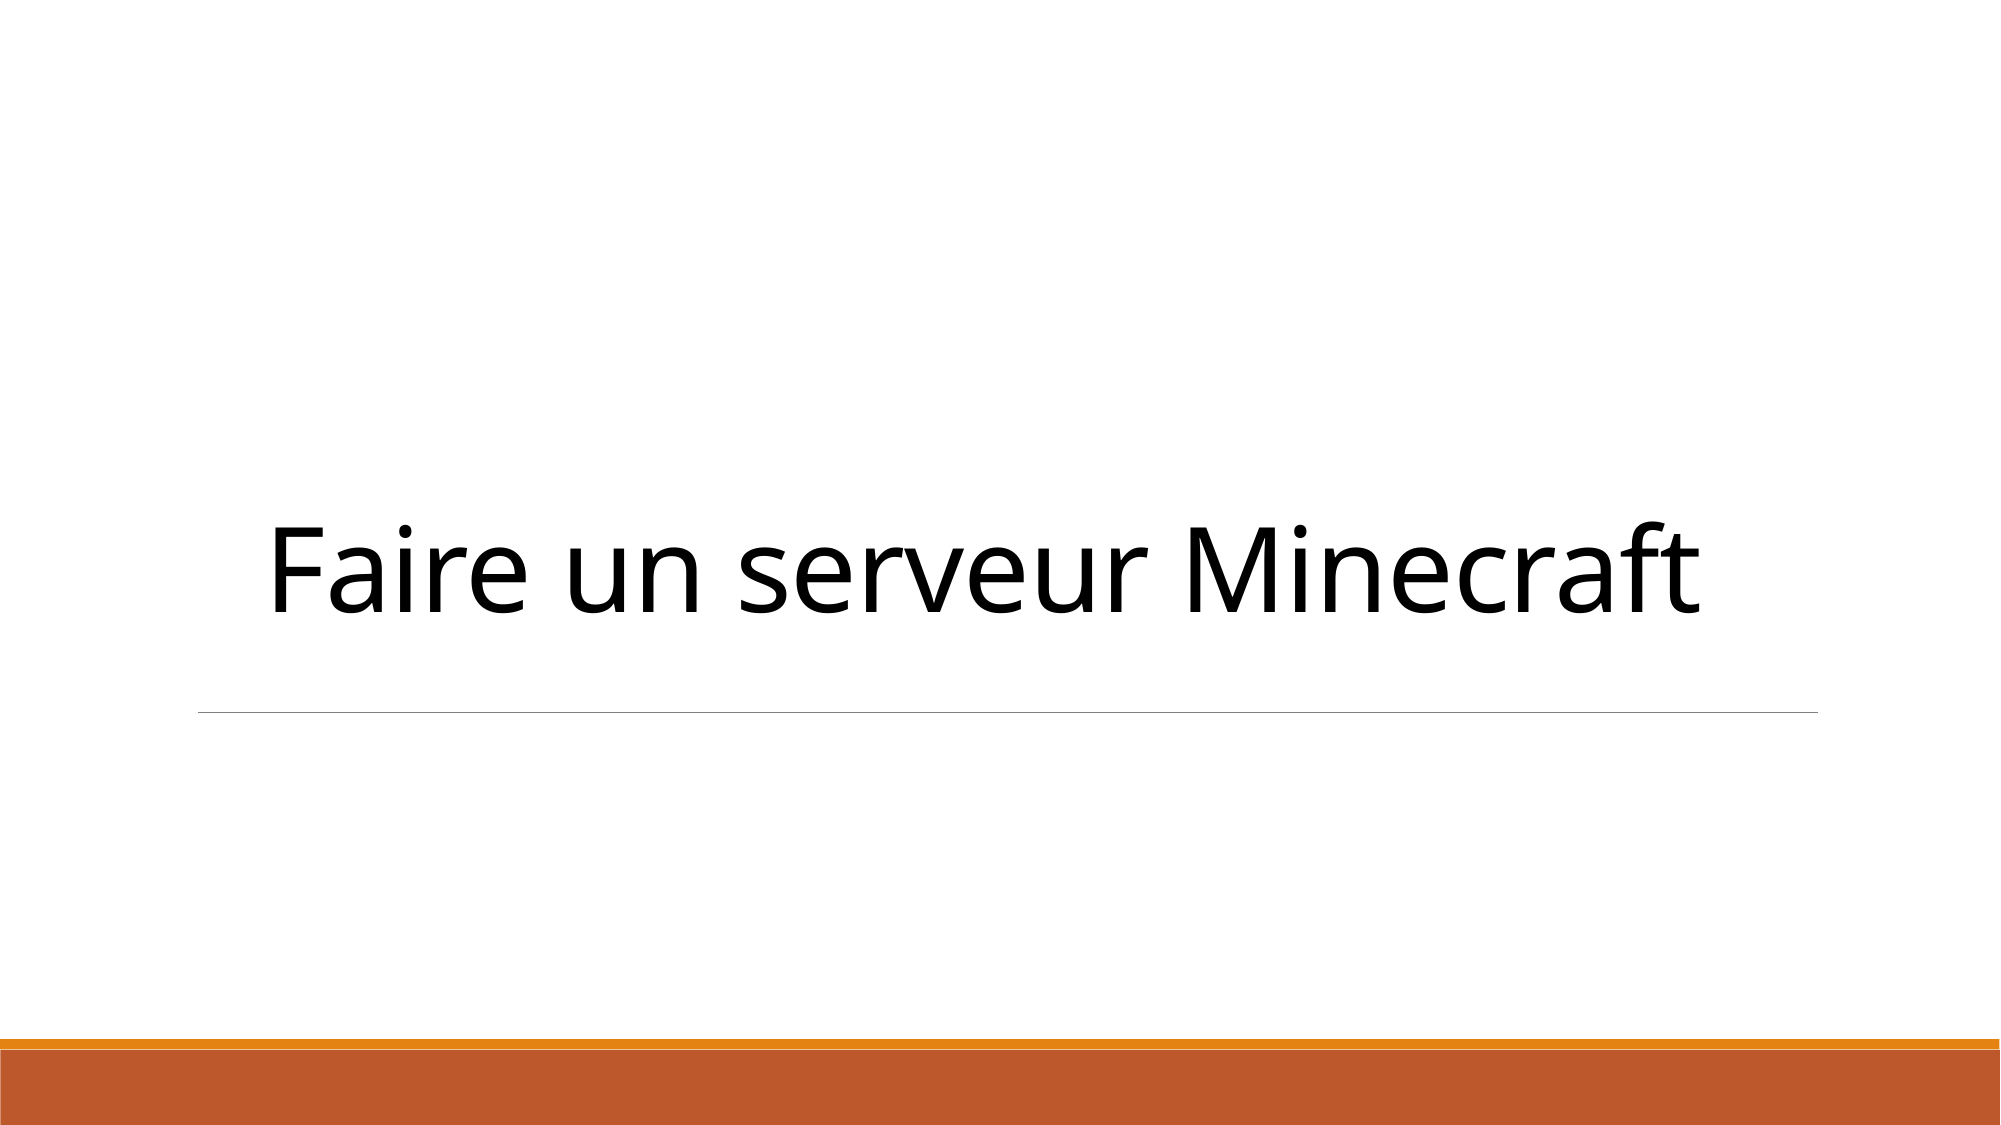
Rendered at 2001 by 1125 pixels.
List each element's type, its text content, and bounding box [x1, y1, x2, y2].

title Faire un serveur Minecraft [249, 480, 1750, 645]
